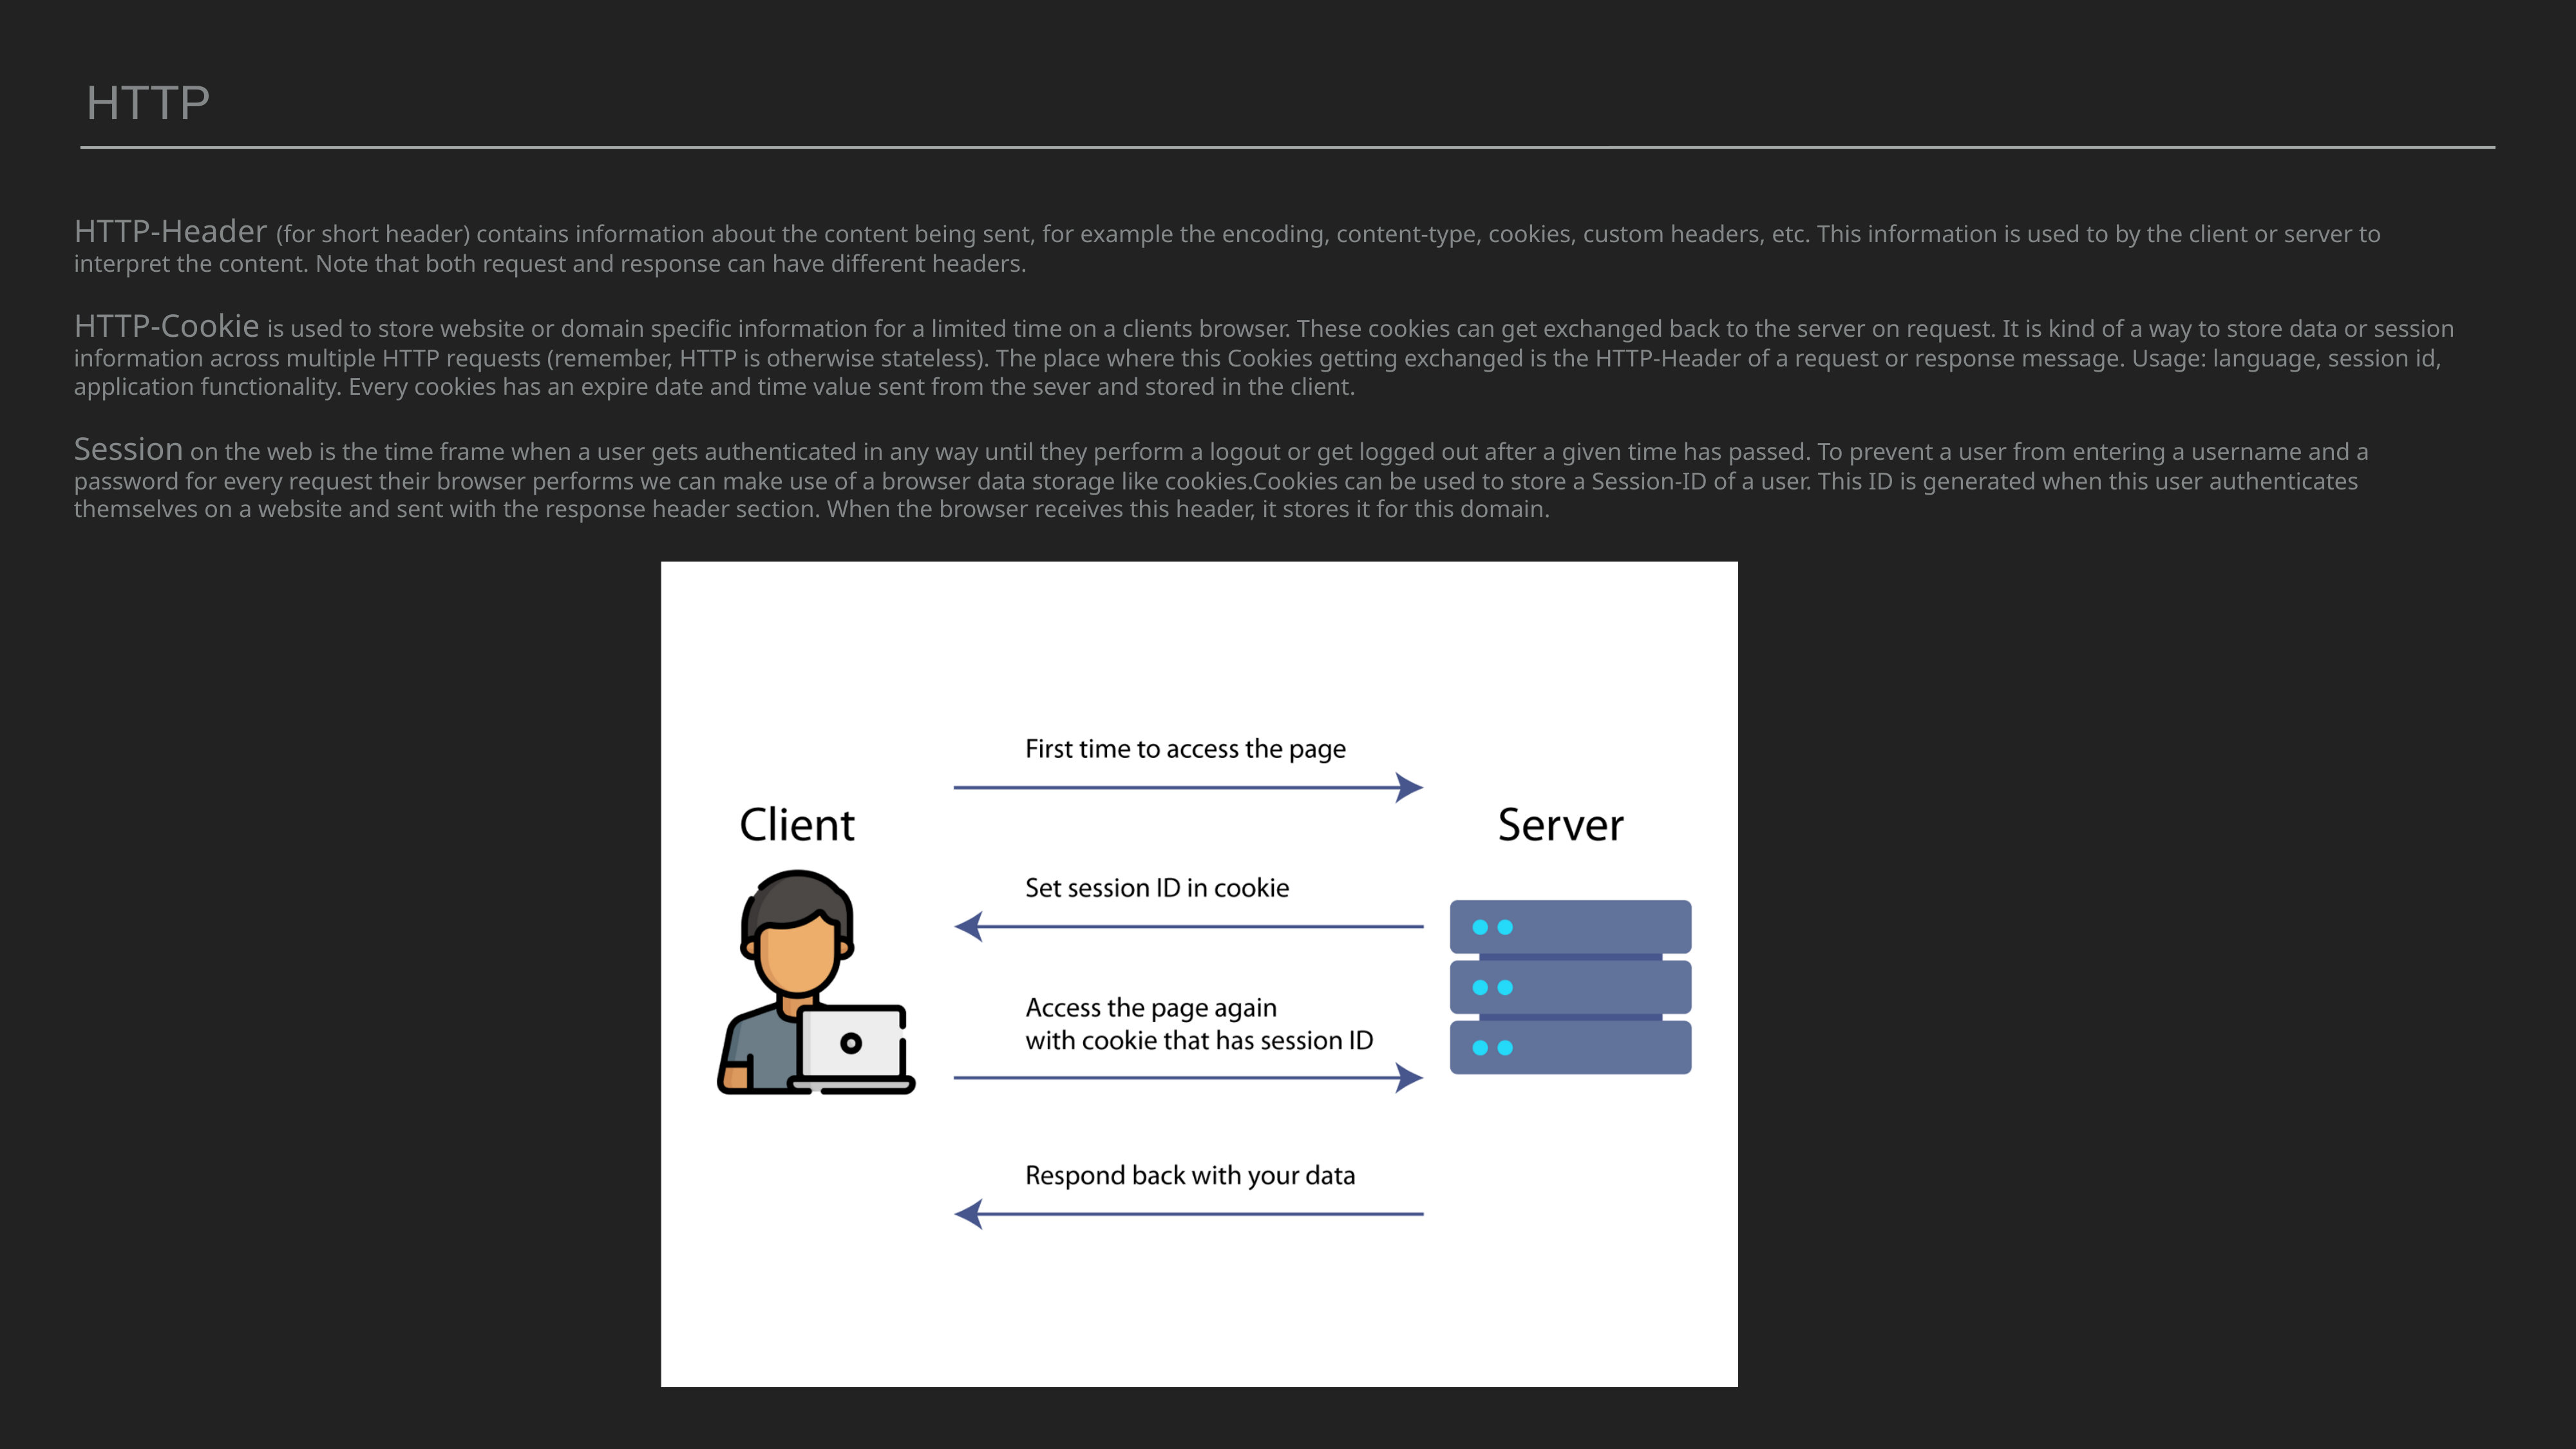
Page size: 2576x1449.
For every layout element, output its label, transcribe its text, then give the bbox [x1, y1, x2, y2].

picture [660, 562, 1739, 1387]
list HTTP [80, 0, 2295, 135]
list HTTP-Header (for short header) contains information about the content being sent, for example the encoding, content-type, cookies, custom headers, etc. This information is used to by the client or server to interpret the content. Note that both request and response can have different headers. HTTP-Cookie is used to store website or domain specific information for a limited time on a clients browser. These cookies can get exchanged back to the server on request. It is kind of a way to store data or session information across multiple HTTP requests (remember, HTTP is otherwise stateless). The place where this Cookies getting exchanged is the HTTP-Header of a request or response message. Usage: language, session id, application functionality. Every cookies has an expire date and time value sent from the sever and stored in the client. Session on the web is the time frame when a user gets authenticated in any way until they perform a logout or get logged out after a given time has passed. To prevent a user from entering a username and a password for every request their browser performs we can make use of a browser data storage like cookies.Cookies can be used to store a Session-ID of a user. This ID is generated when this user authenticates themselves on a website and sent with the response header section. When the browser receives this header, it stores it for this domain. [68, 206, 2484, 1110]
